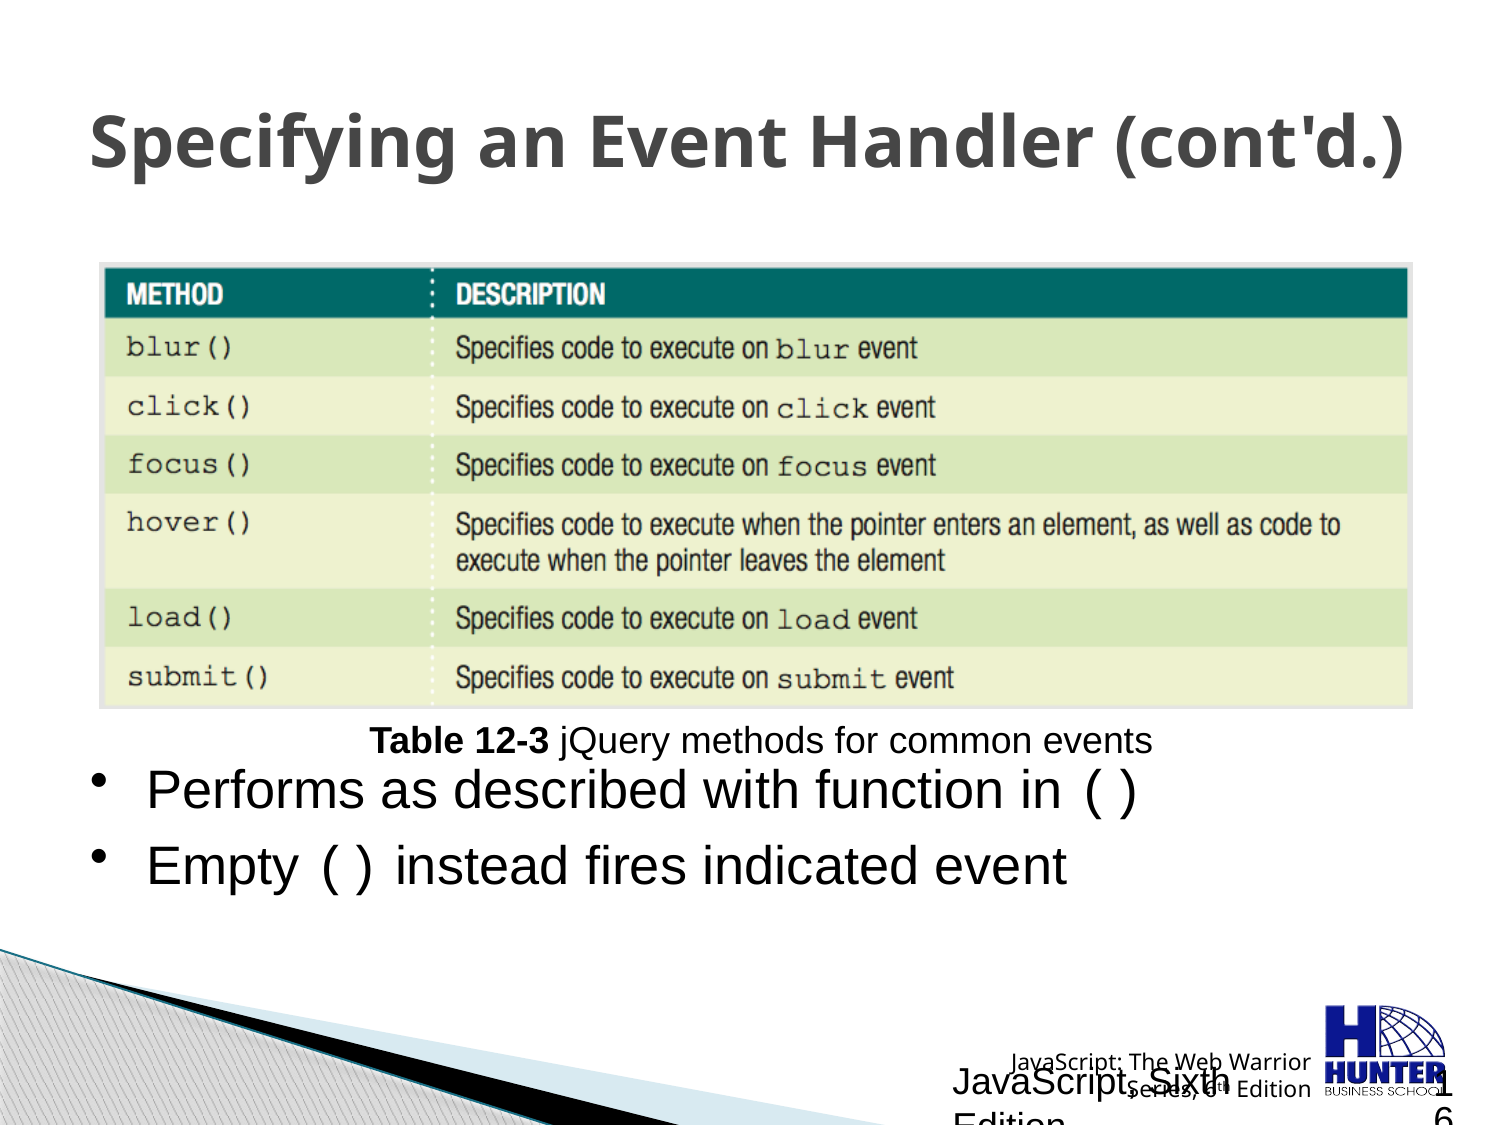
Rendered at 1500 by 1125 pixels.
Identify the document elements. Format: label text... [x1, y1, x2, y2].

text_box Performs as described with function in () Empty () instead fires indicated event [74, 303, 1425, 1046]
slide_number 16 [1418, 1051, 1479, 1112]
title Specifying an Event Handler (cont'd.) [75, 45, 1425, 233]
picture [99, 262, 1413, 709]
text_box Table 12-3 jQuery methods for common events [354, 720, 1169, 769]
picture [1325, 1005, 1446, 1097]
footer JavaScript, Sixth Edition [937, 1049, 1324, 1110]
